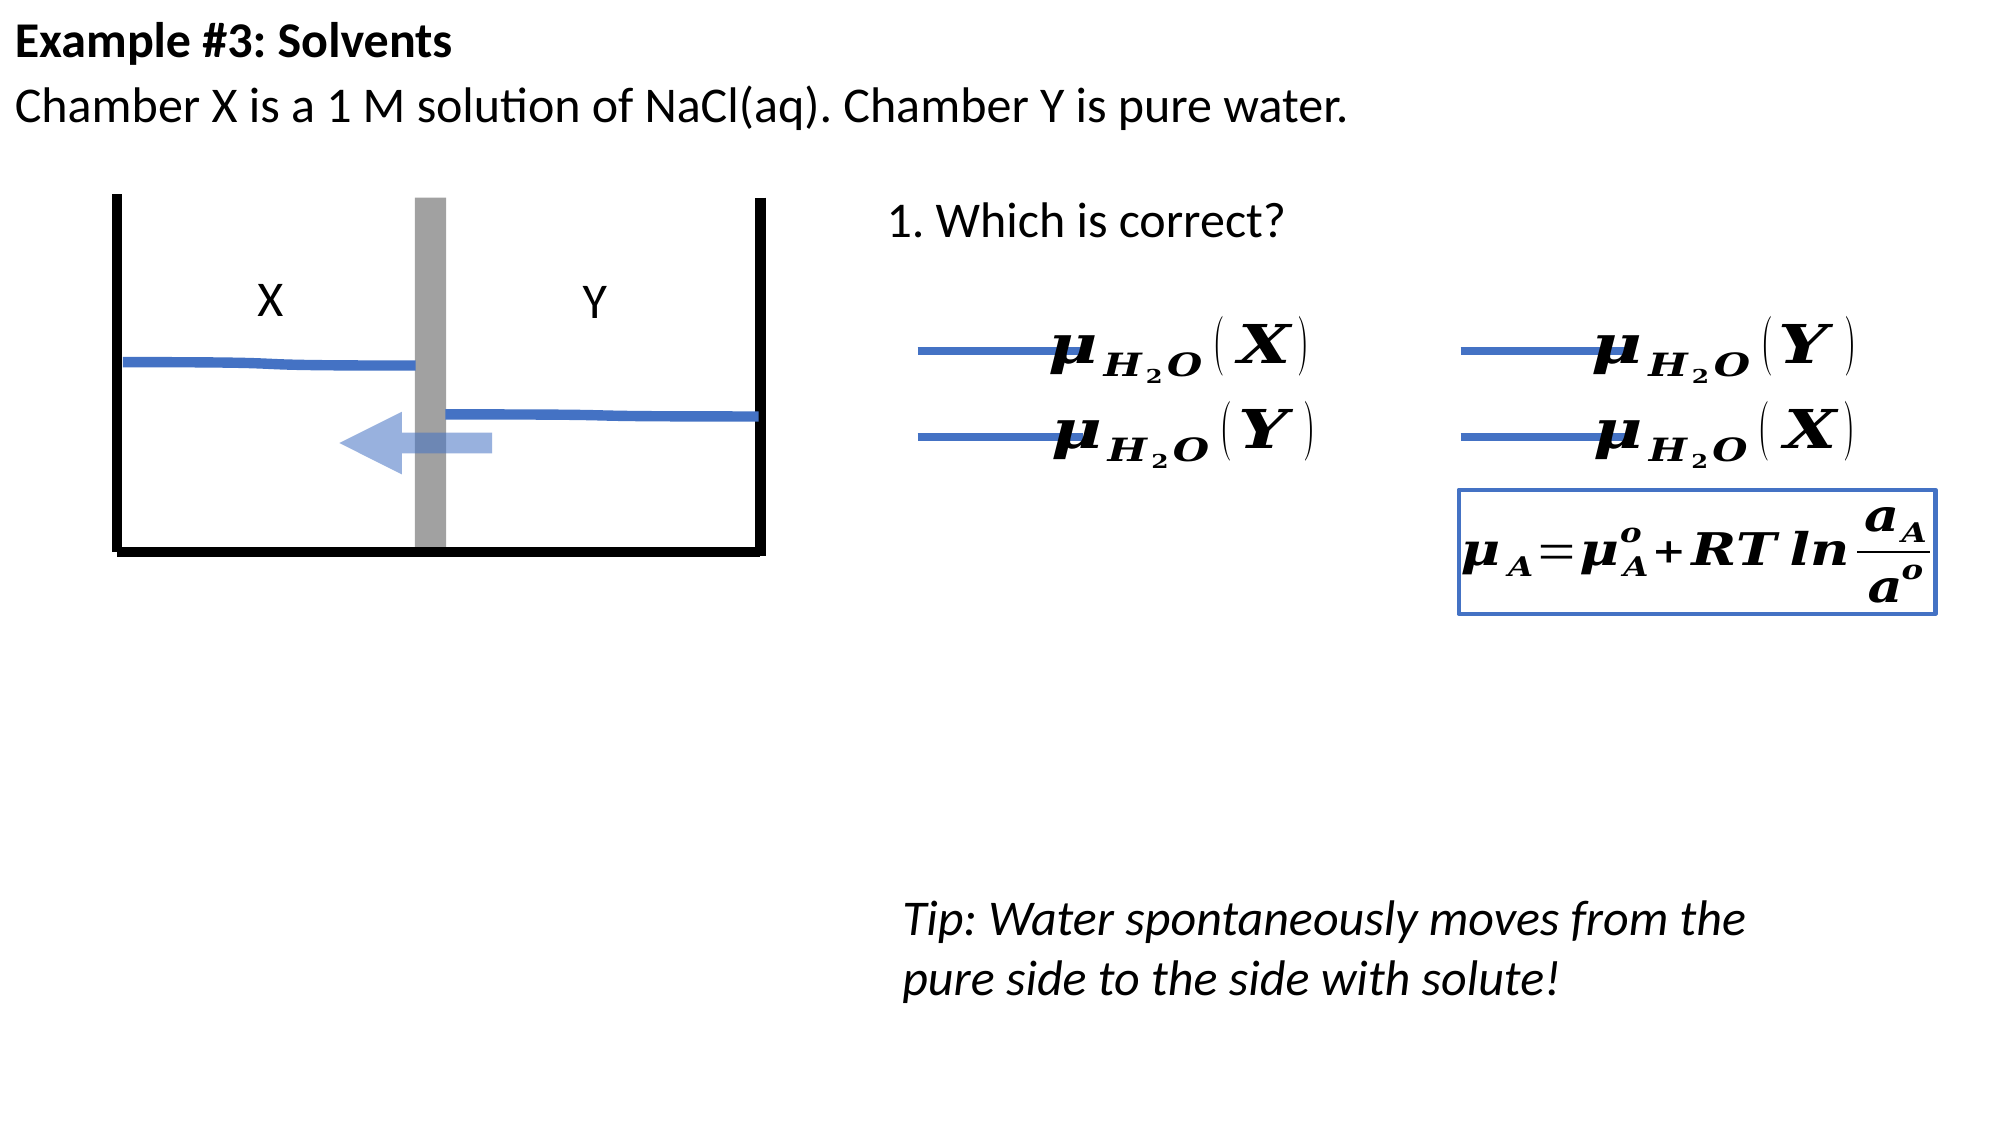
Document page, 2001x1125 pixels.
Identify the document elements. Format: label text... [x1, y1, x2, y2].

text_box Example #3: Solvents [0, 0, 1200, 64]
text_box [871, 180, 1858, 474]
text_box Tip: Water spontaneously moves from the pure side to the side with solute! [887, 878, 1855, 1014]
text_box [117, 194, 761, 556]
text_box Chamber X is a 1 M solution of NaCl(aq). Chamber Y is pure water. [0, 64, 1885, 140]
